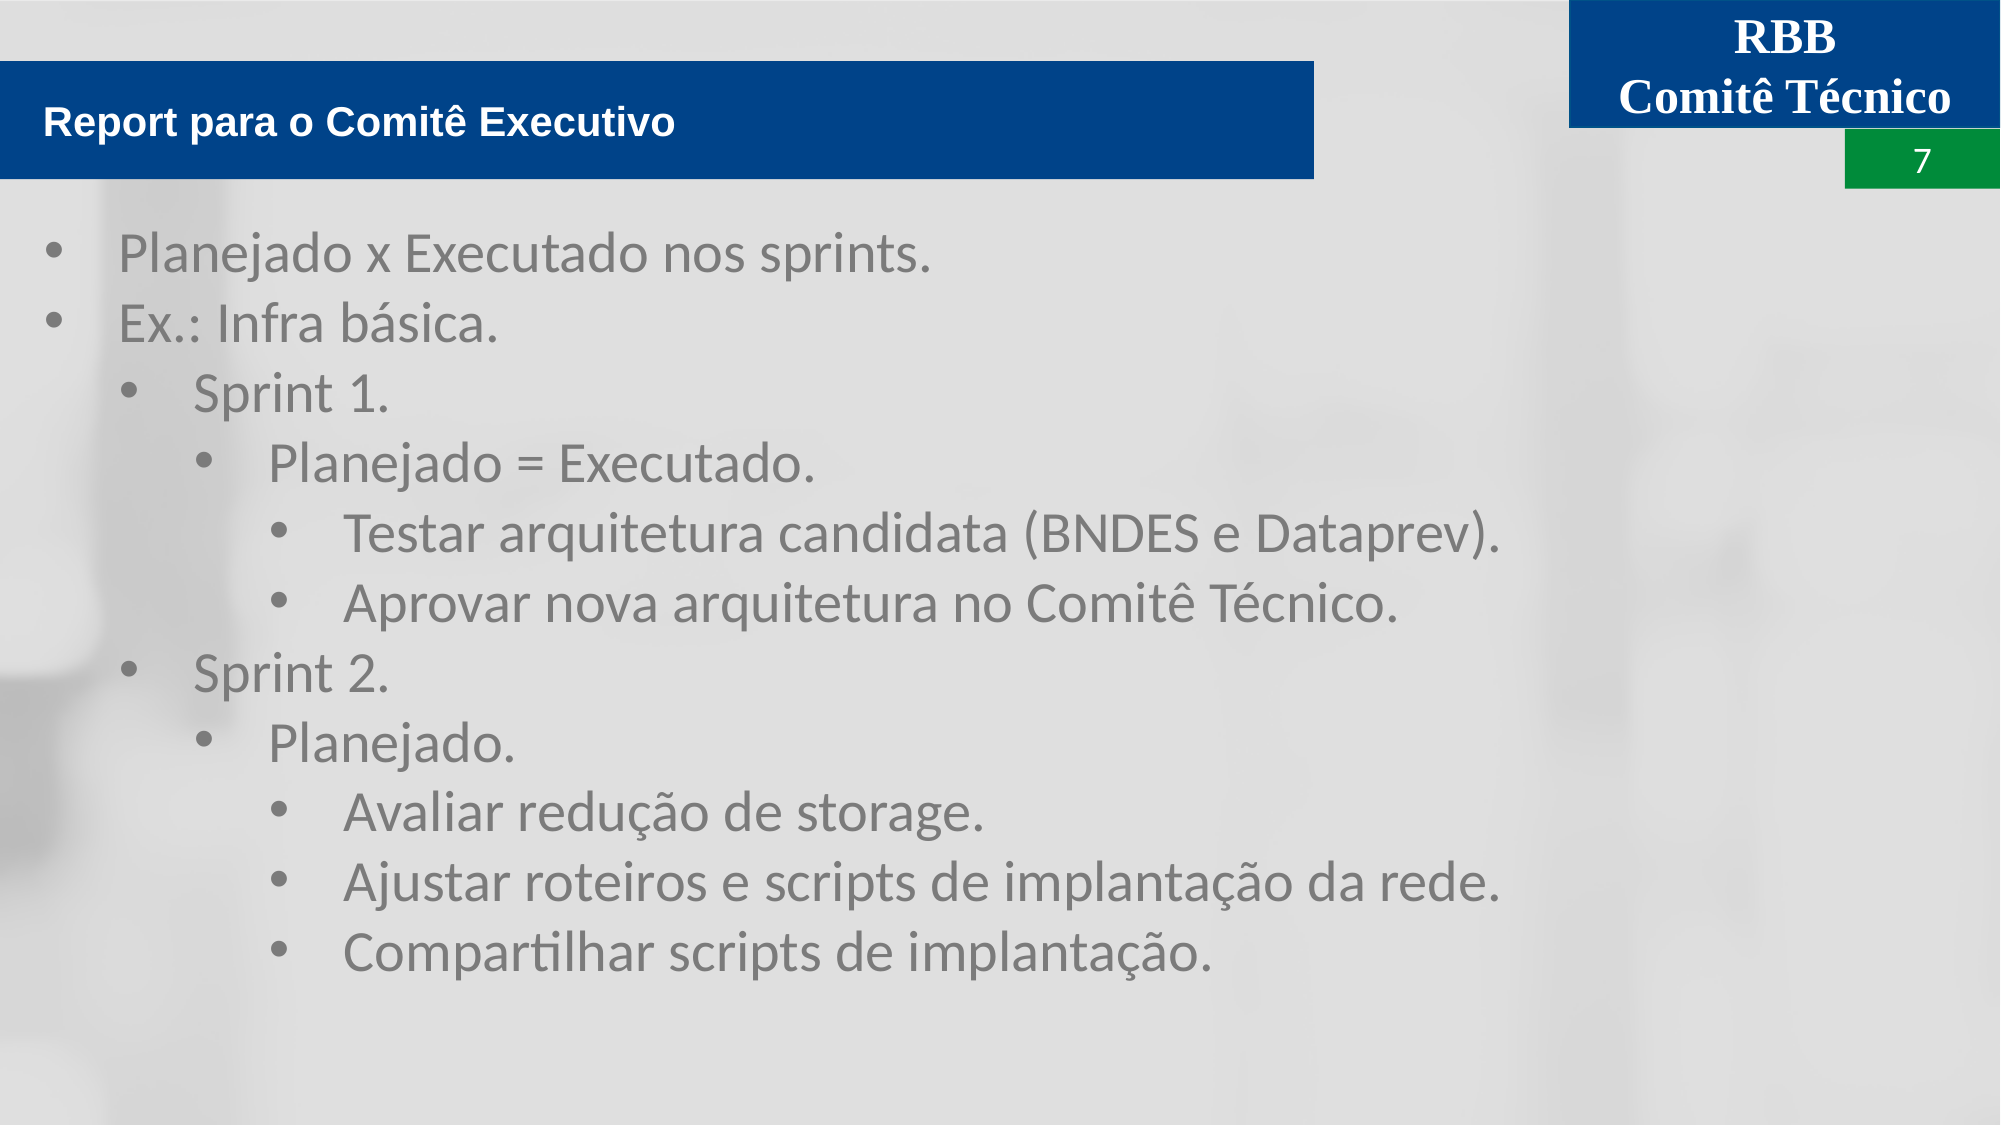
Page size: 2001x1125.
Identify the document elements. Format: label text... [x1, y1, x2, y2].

text_box Report para o Comitê Executivo [31, 89, 688, 151]
text_box [0, 60, 1315, 180]
text_box Planejado x Executado nos sprints. Ex.: Infra básica. Sprint 1. Planejado = Executado. Testar arquitetura candidata (BNDES e Dataprev). Aprovar nova arquitetura no Comitê Técnico. Sprint 2. Planejado. Avaliar redução de storage. Ajustar roteiros e scripts de implantação da rede. Compartilhar scripts de implantação. [29, 207, 1658, 1096]
